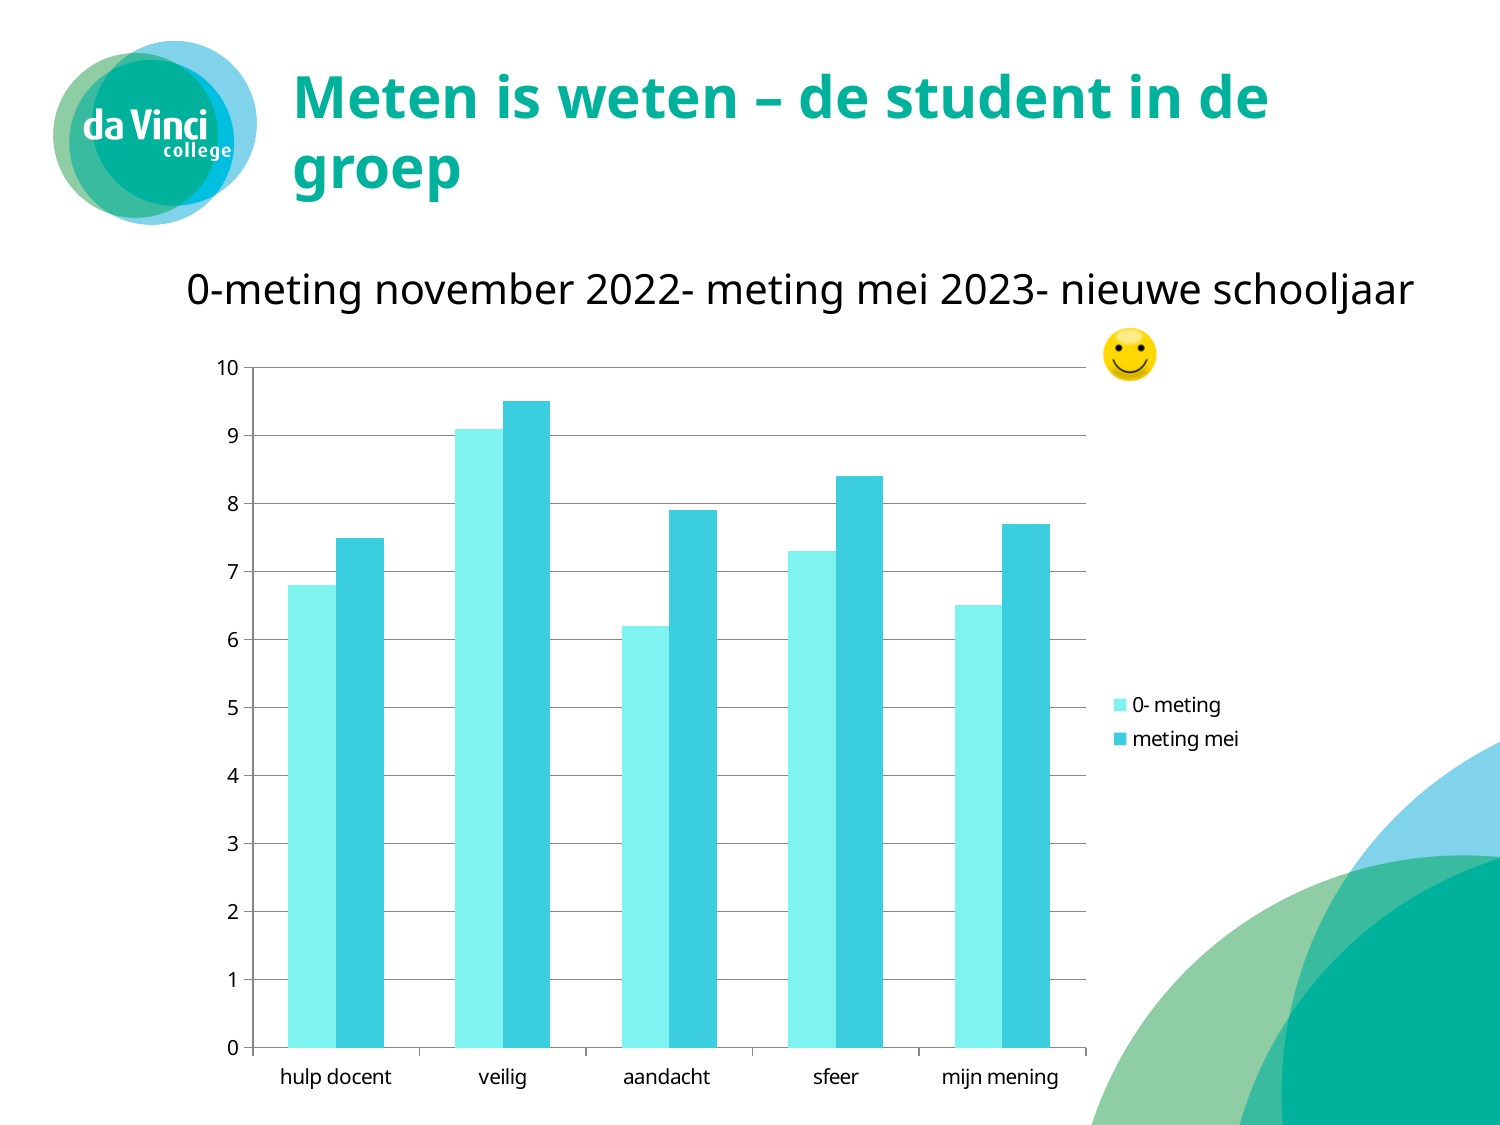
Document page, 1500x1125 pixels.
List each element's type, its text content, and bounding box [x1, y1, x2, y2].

chart [194, 337, 1259, 1107]
list 0-meting november 2022- meting mei 2023- nieuwe schooljaar [171, 255, 1437, 1005]
picture [0, 0, 1500, 1125]
title Meten is weten – de student in de groep [277, 66, 1425, 209]
